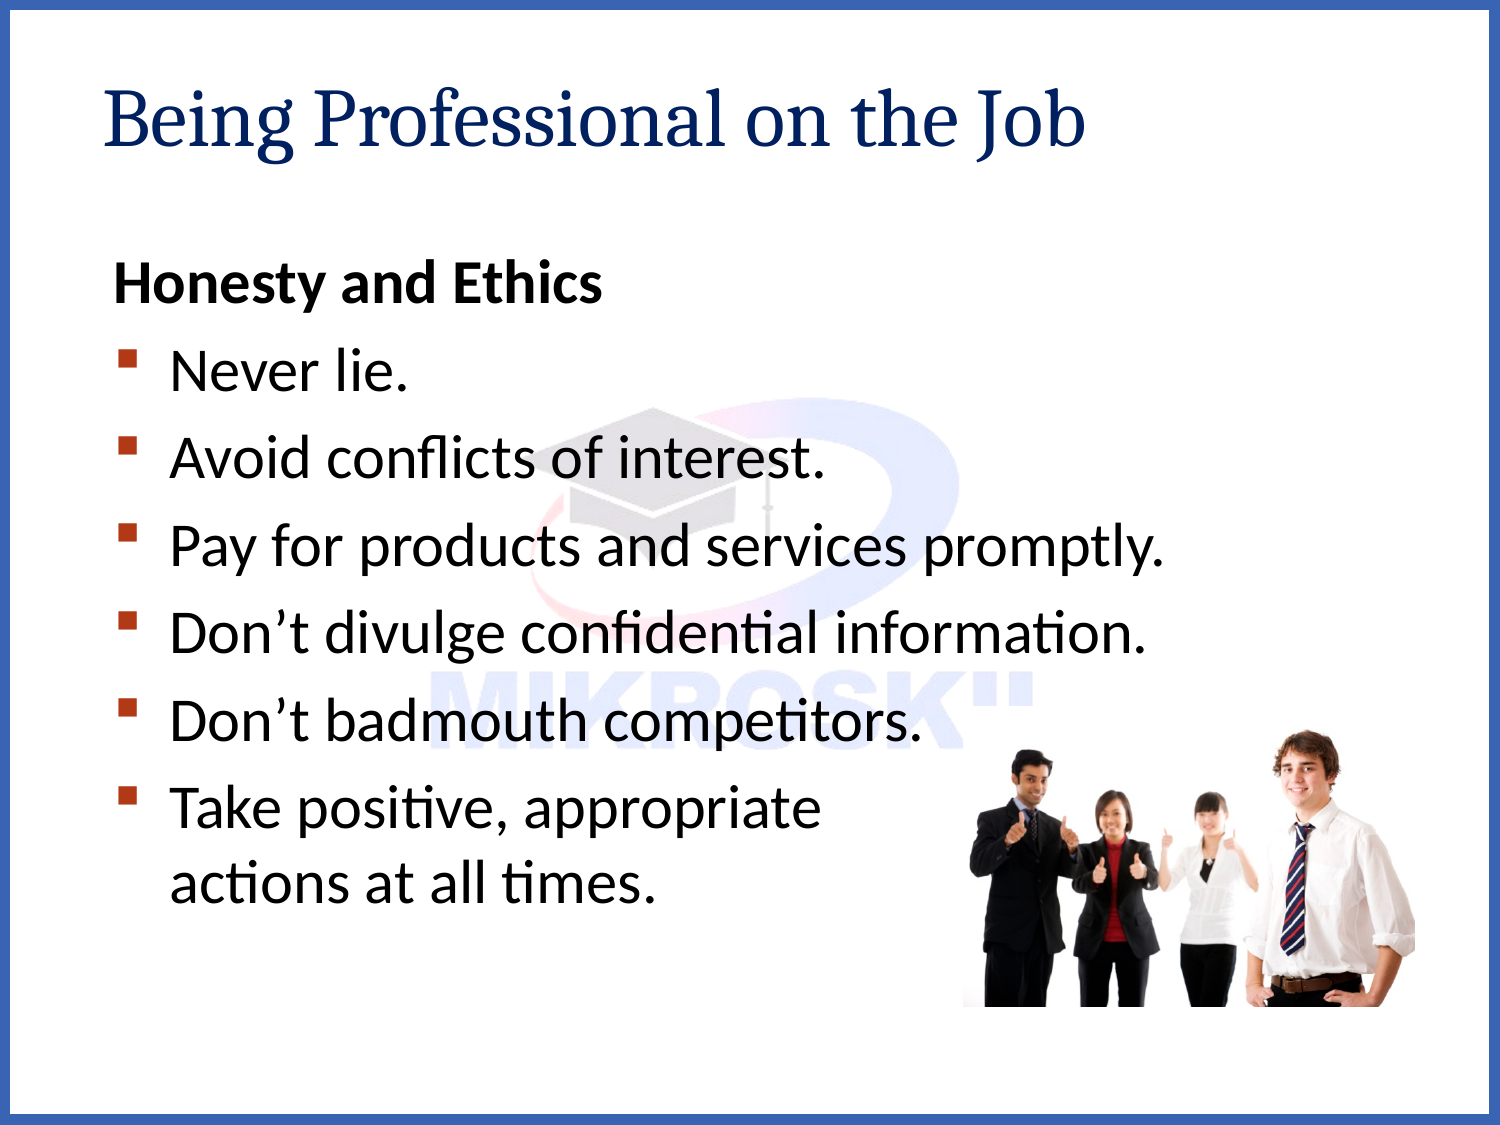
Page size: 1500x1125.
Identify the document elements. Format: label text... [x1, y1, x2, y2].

title Being Professional on the Job [86, 25, 1437, 213]
picture [963, 706, 1415, 1007]
text_box Honesty and Ethics Never lie. Avoid conflicts of interest. Pay for products and services promptly. Don’t divulge confidential information. Don’t badmouth competitors. Take positive, appropriate actions at all times. [98, 233, 1438, 975]
